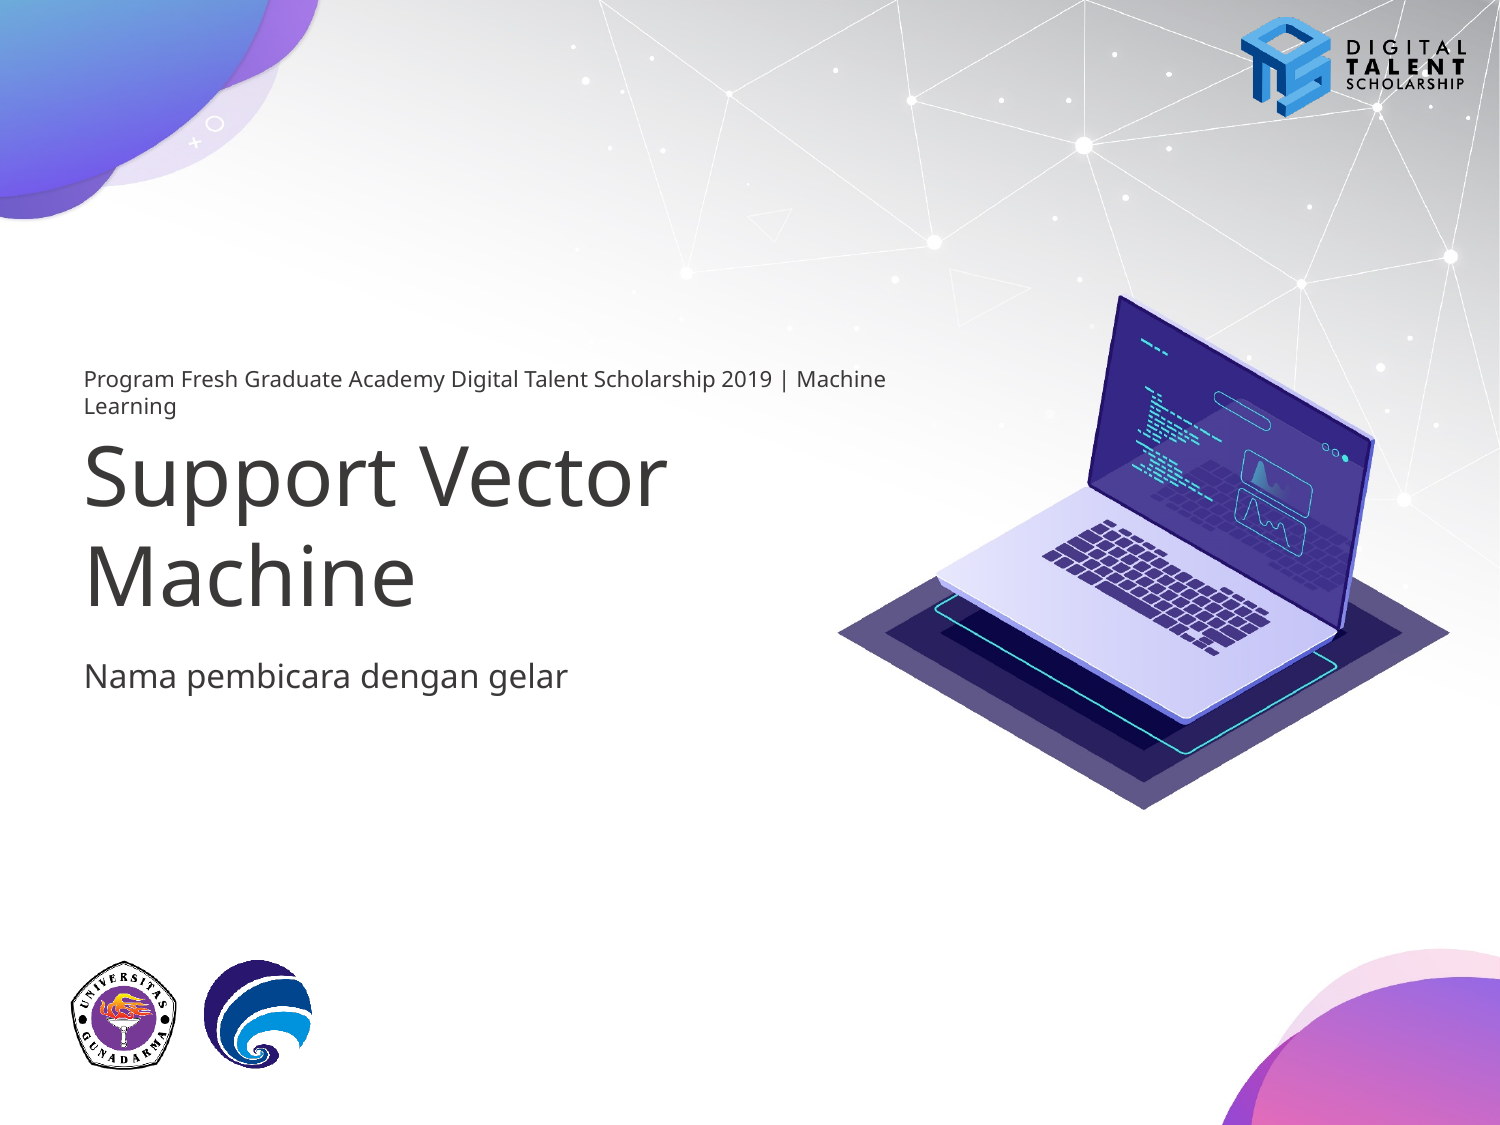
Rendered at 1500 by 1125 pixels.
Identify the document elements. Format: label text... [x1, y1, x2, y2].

subtitle Nama pembicara dengan gelar [68, 644, 749, 707]
picture [0, 0, 1500, 1125]
title Support Vector Machine [68, 406, 958, 639]
